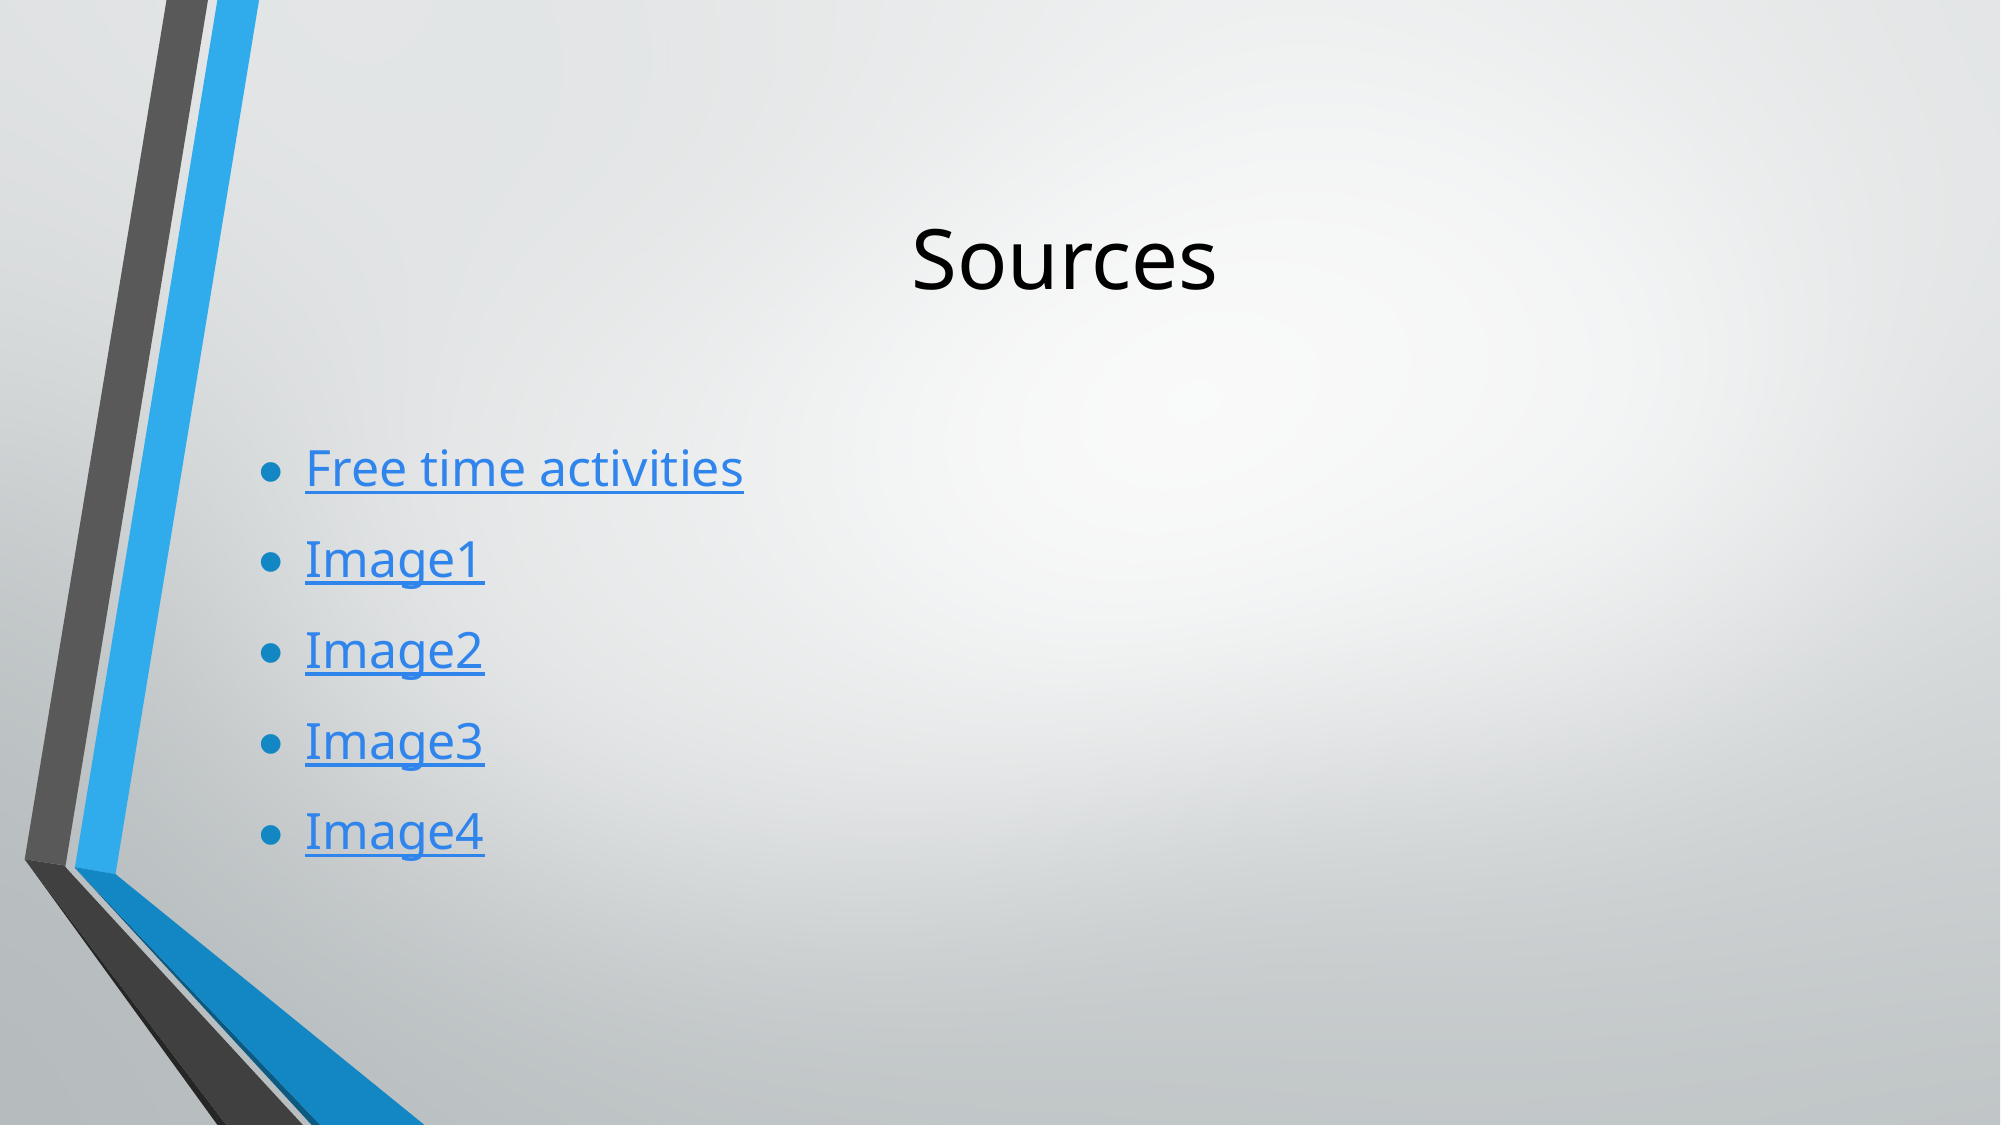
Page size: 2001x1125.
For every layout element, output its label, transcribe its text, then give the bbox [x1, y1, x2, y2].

title Sources [243, 112, 1887, 400]
list Free time activities Image1 Image2 Image3 Image4 [243, 437, 1887, 950]
